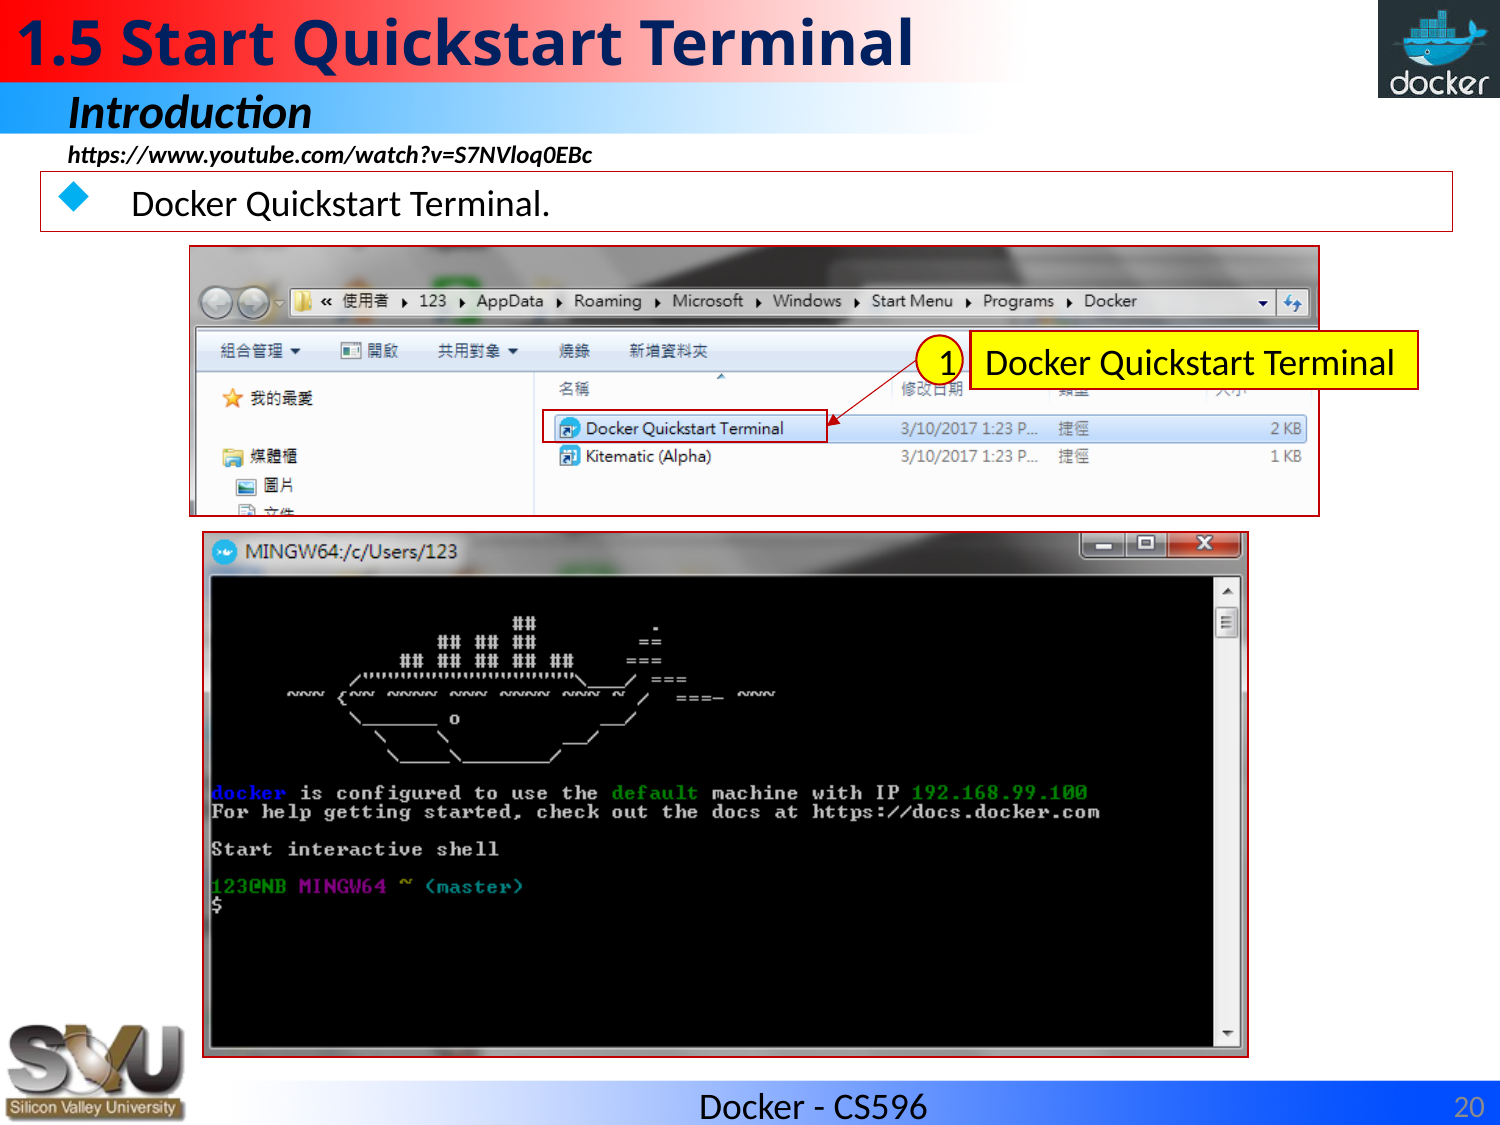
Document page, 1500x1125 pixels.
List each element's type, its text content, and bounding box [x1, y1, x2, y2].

picture [0, 0, 1500, 1125]
text_box Docker - CS596 [462, 1075, 1165, 1125]
slide_number 20 [1162, 1074, 1500, 1125]
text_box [826, 359, 917, 427]
text_box Introduction https://www.youtube.com/watch?v=S7NVloq0EBc [52, 73, 1008, 171]
text_box Docker Quickstart Terminal [1319, 330, 1419, 390]
title 1.5 Start Quickstart Terminal [0, 0, 1378, 95]
text_box Docker Quickstart Terminal. [40, 171, 1453, 232]
